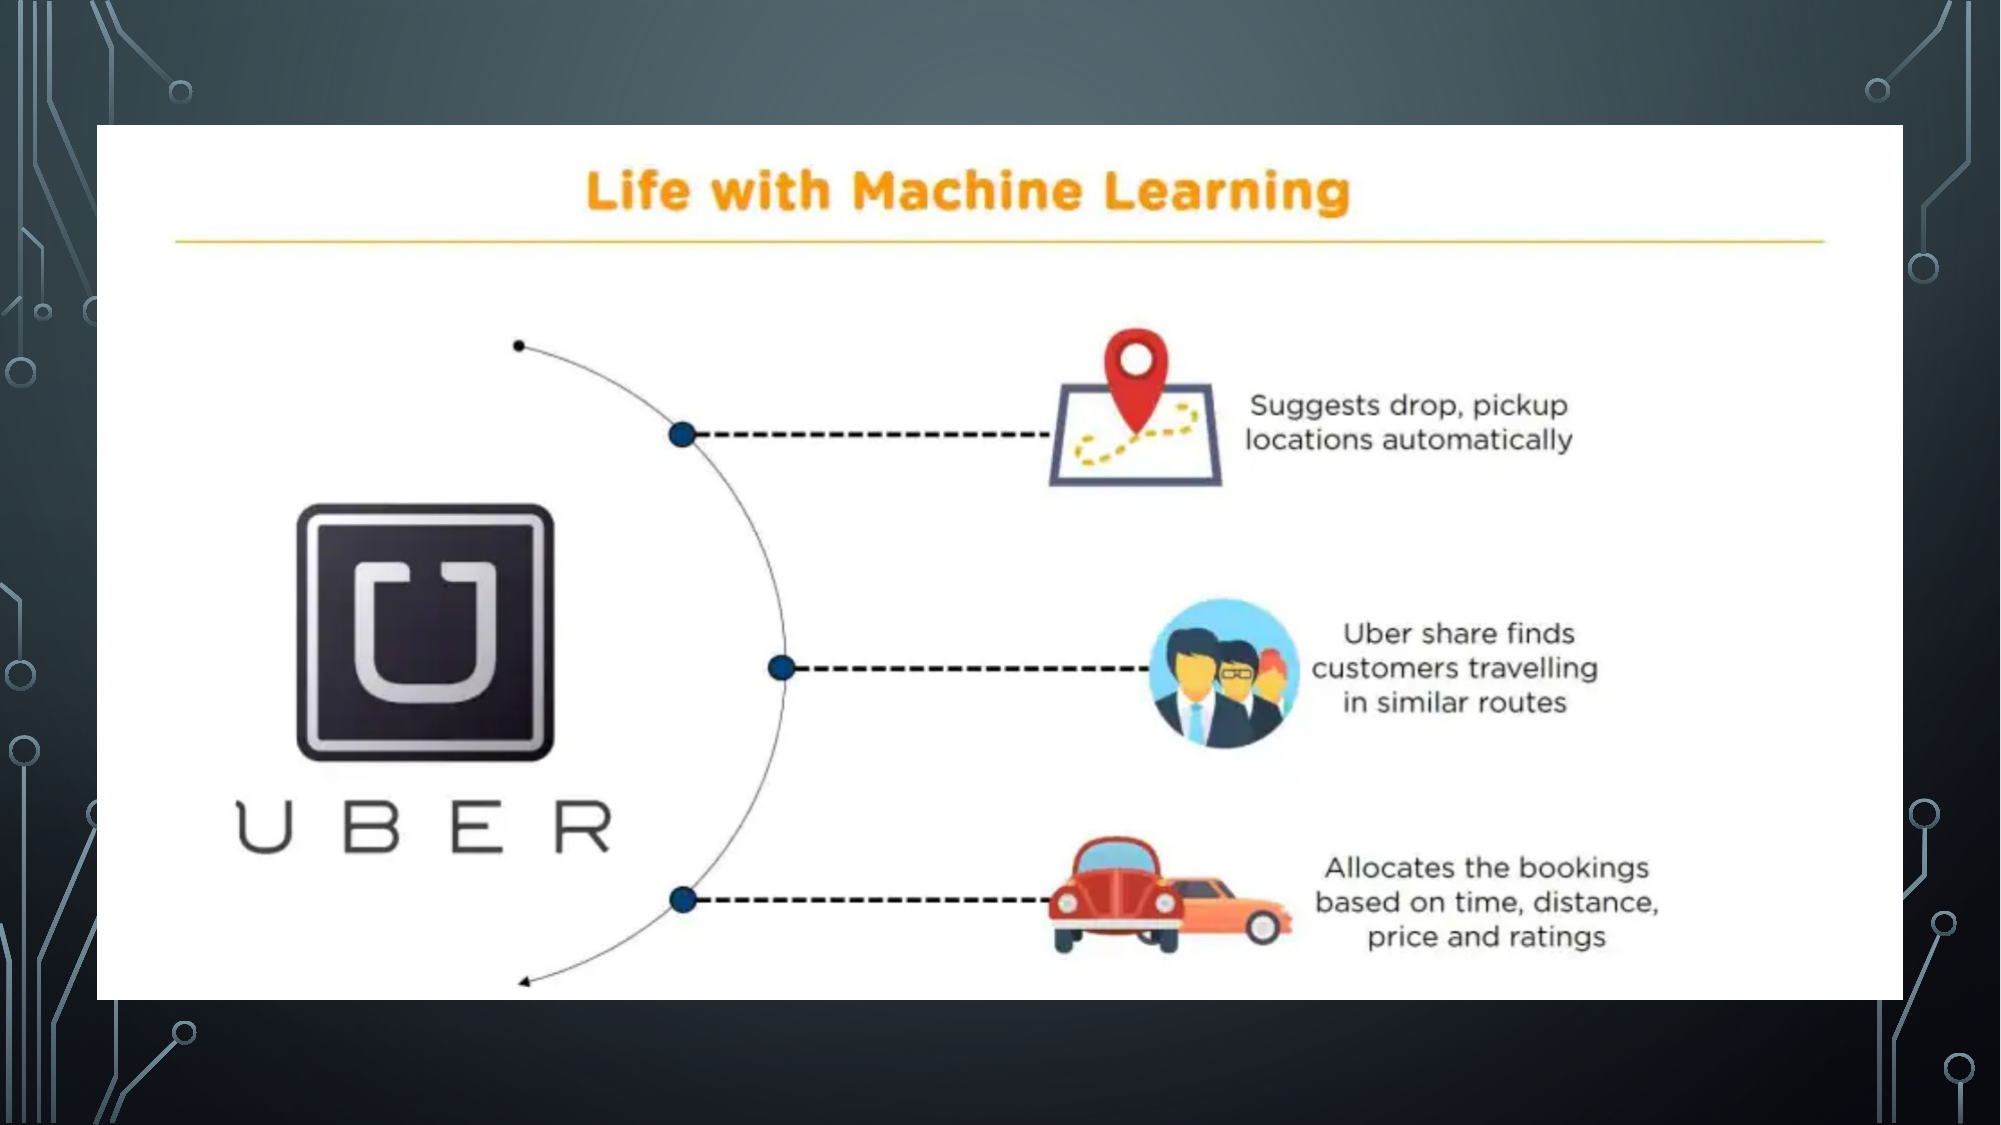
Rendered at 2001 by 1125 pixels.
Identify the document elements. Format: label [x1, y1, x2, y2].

list [96, 125, 1903, 1000]
